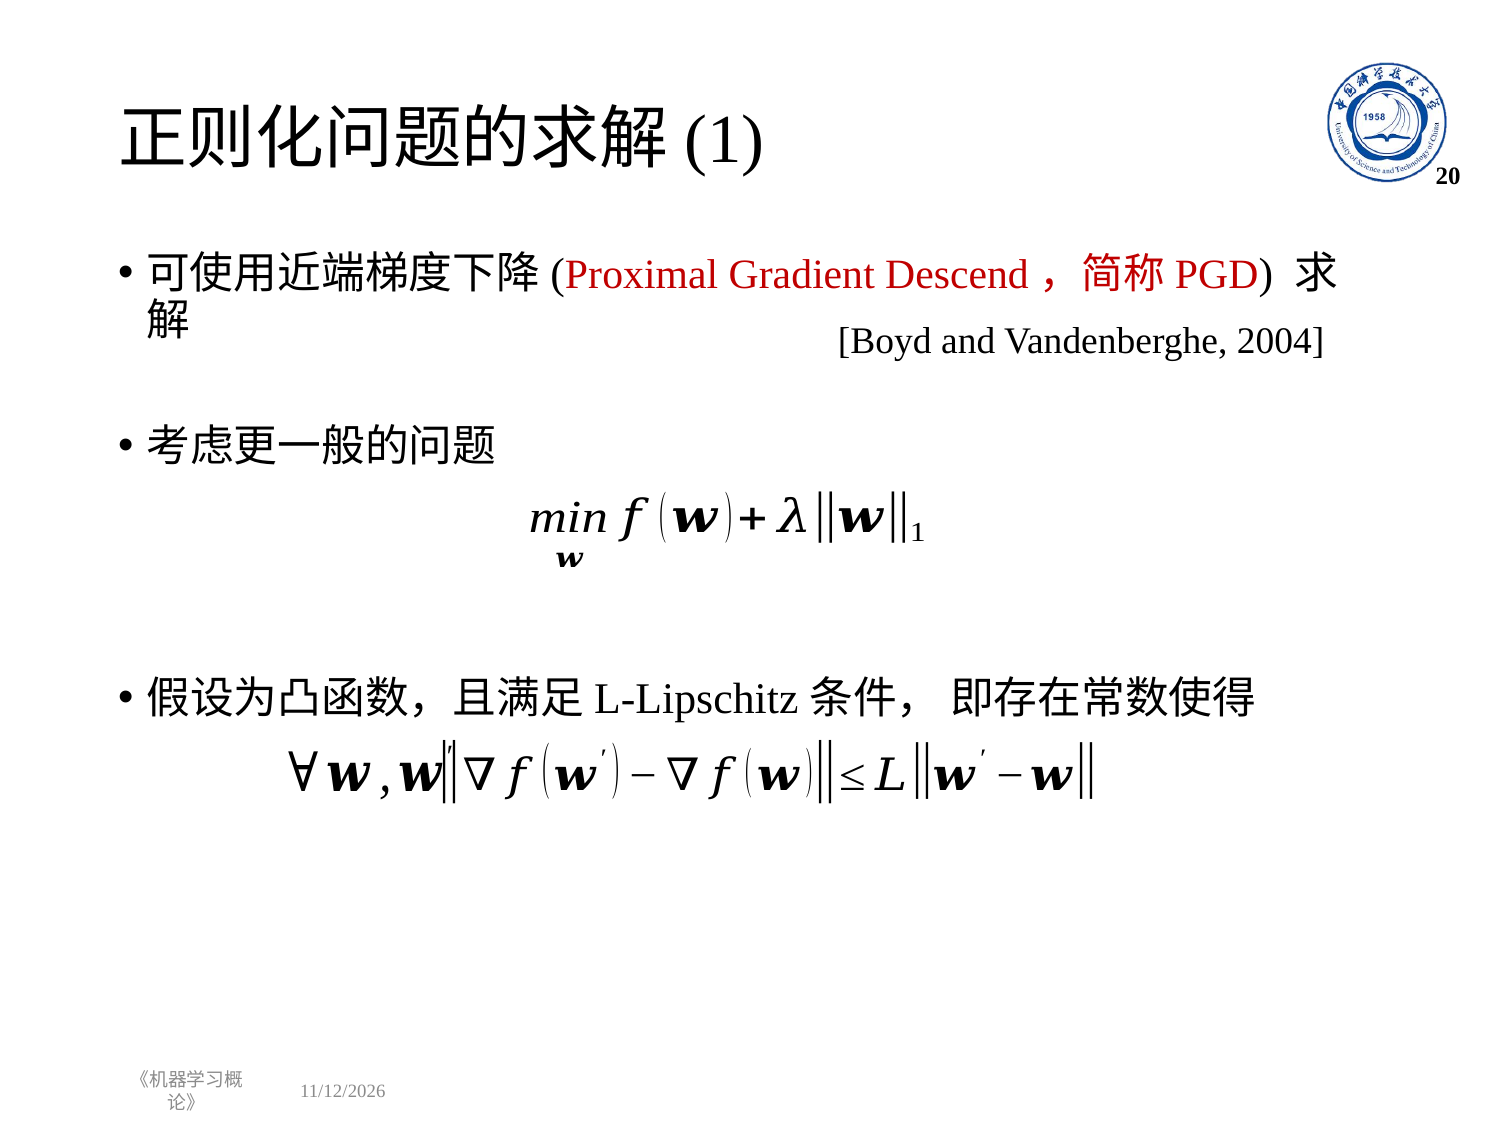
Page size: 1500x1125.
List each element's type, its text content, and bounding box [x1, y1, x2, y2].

slide_number 20 [1372, 144, 1476, 205]
text_box [Boyd and Vandenberghe, 2004] [822, 308, 1350, 369]
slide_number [285, 1068, 422, 1113]
footer 《机器学习概论》 [104, 1068, 270, 1113]
picture [1324, 59, 1450, 184]
